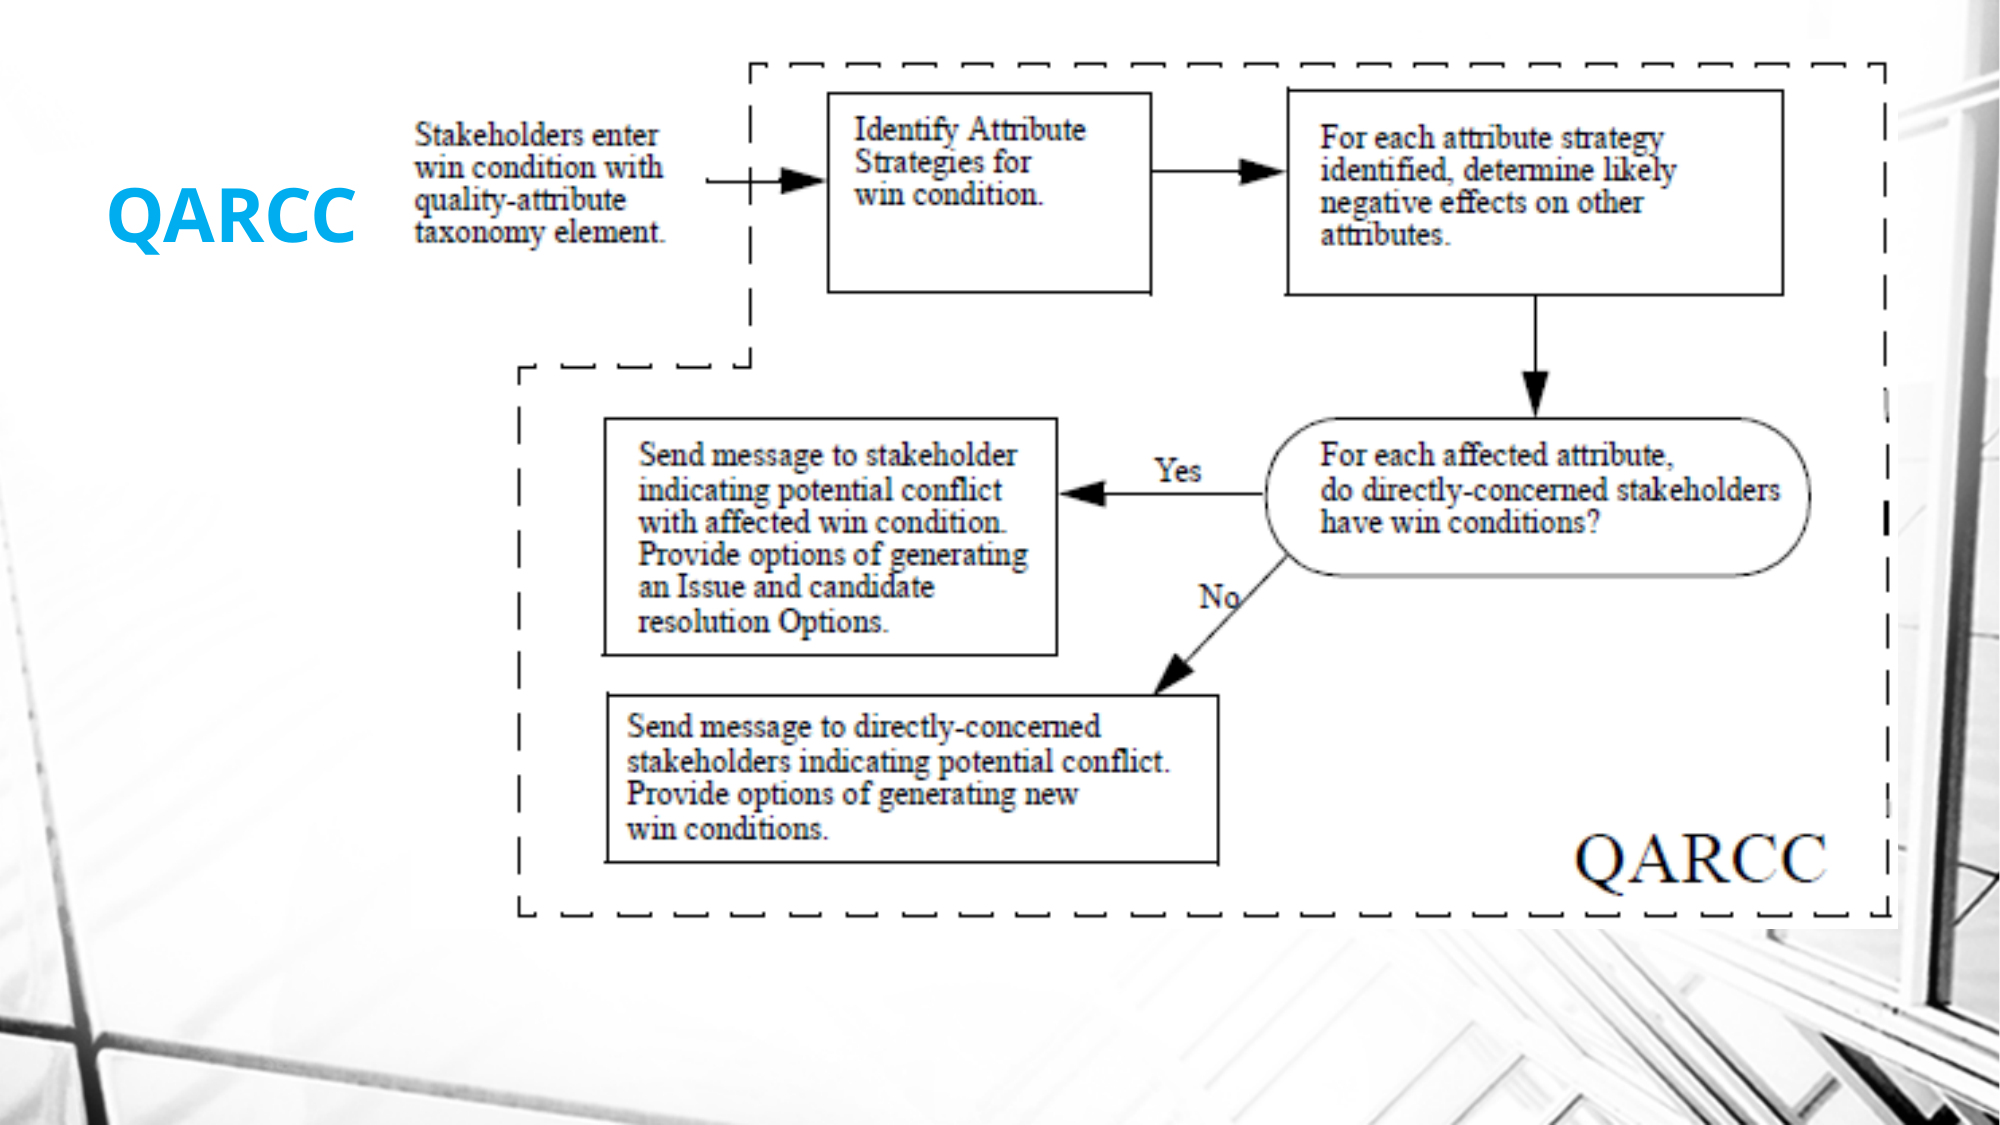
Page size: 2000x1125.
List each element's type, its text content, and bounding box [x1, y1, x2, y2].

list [411, 39, 1898, 929]
picture [0, 0, 2000, 1125]
title QARCC [90, 90, 411, 265]
